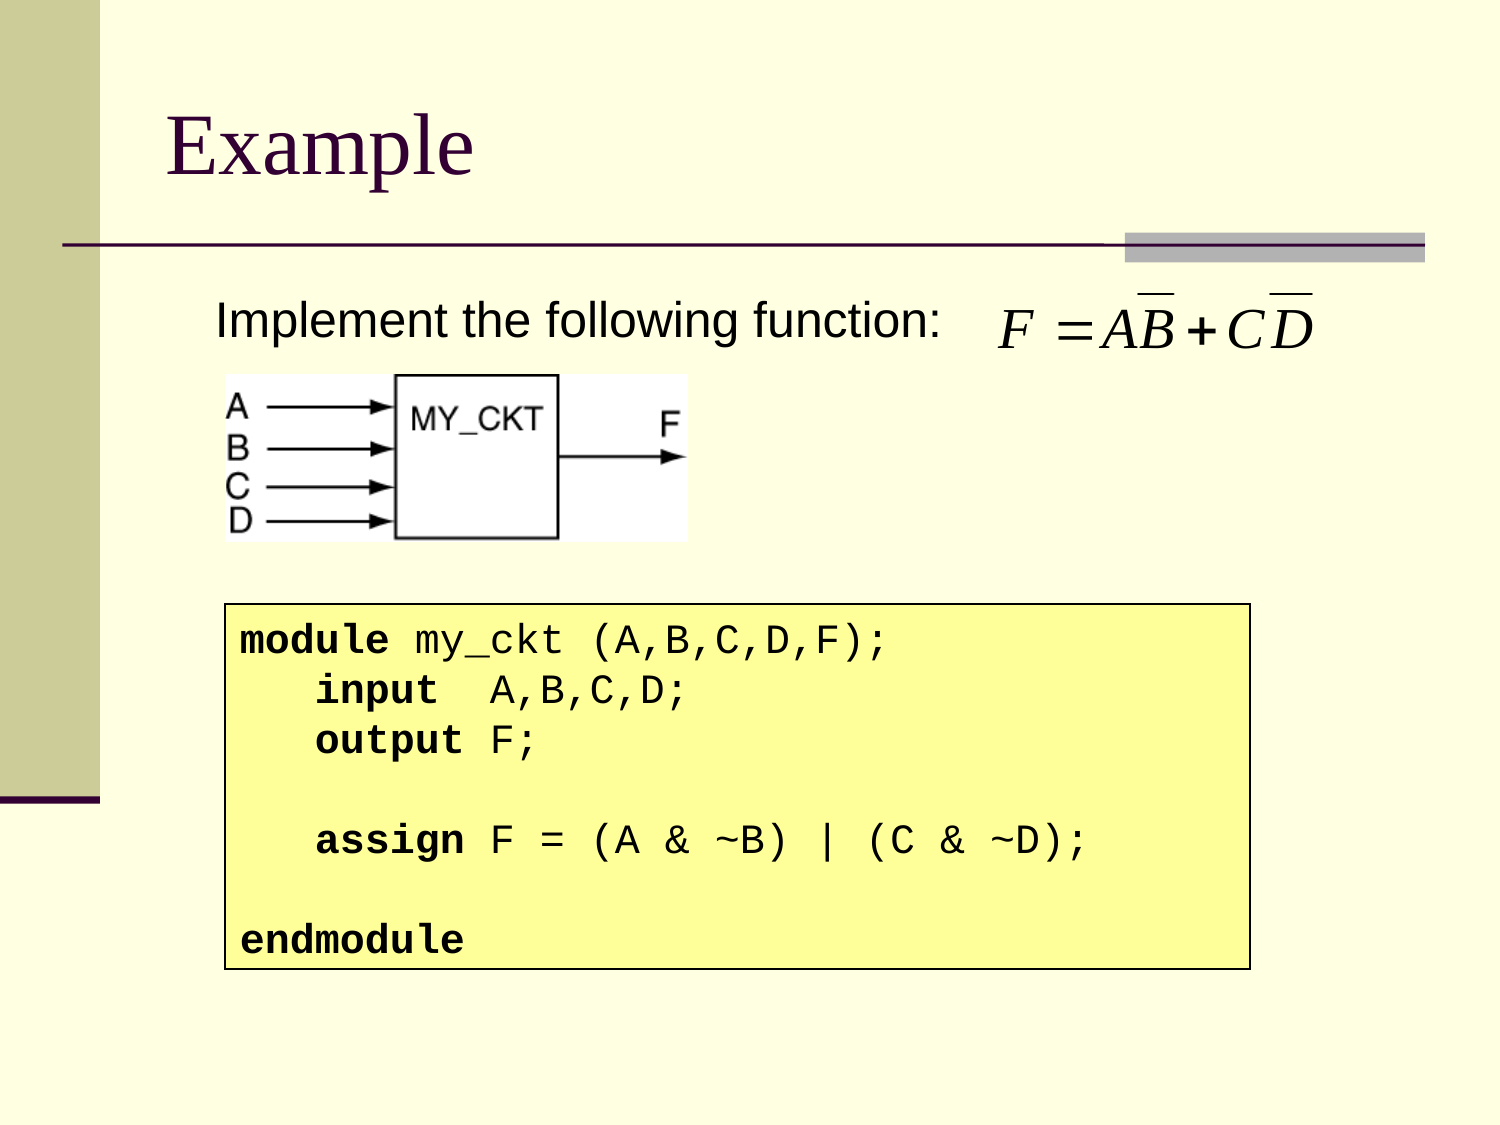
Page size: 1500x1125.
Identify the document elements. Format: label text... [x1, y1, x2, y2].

picture [224, 374, 688, 543]
text_box module my_ckt (A,B,C,D,F); input A,B,C,D; output F; assign F = (A & ~B) | (C & ~D); endmodule [225, 604, 1250, 970]
text_box Implement the following function: [199, 280, 1266, 475]
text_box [987, 280, 1326, 363]
title Example [150, 45, 1425, 234]
